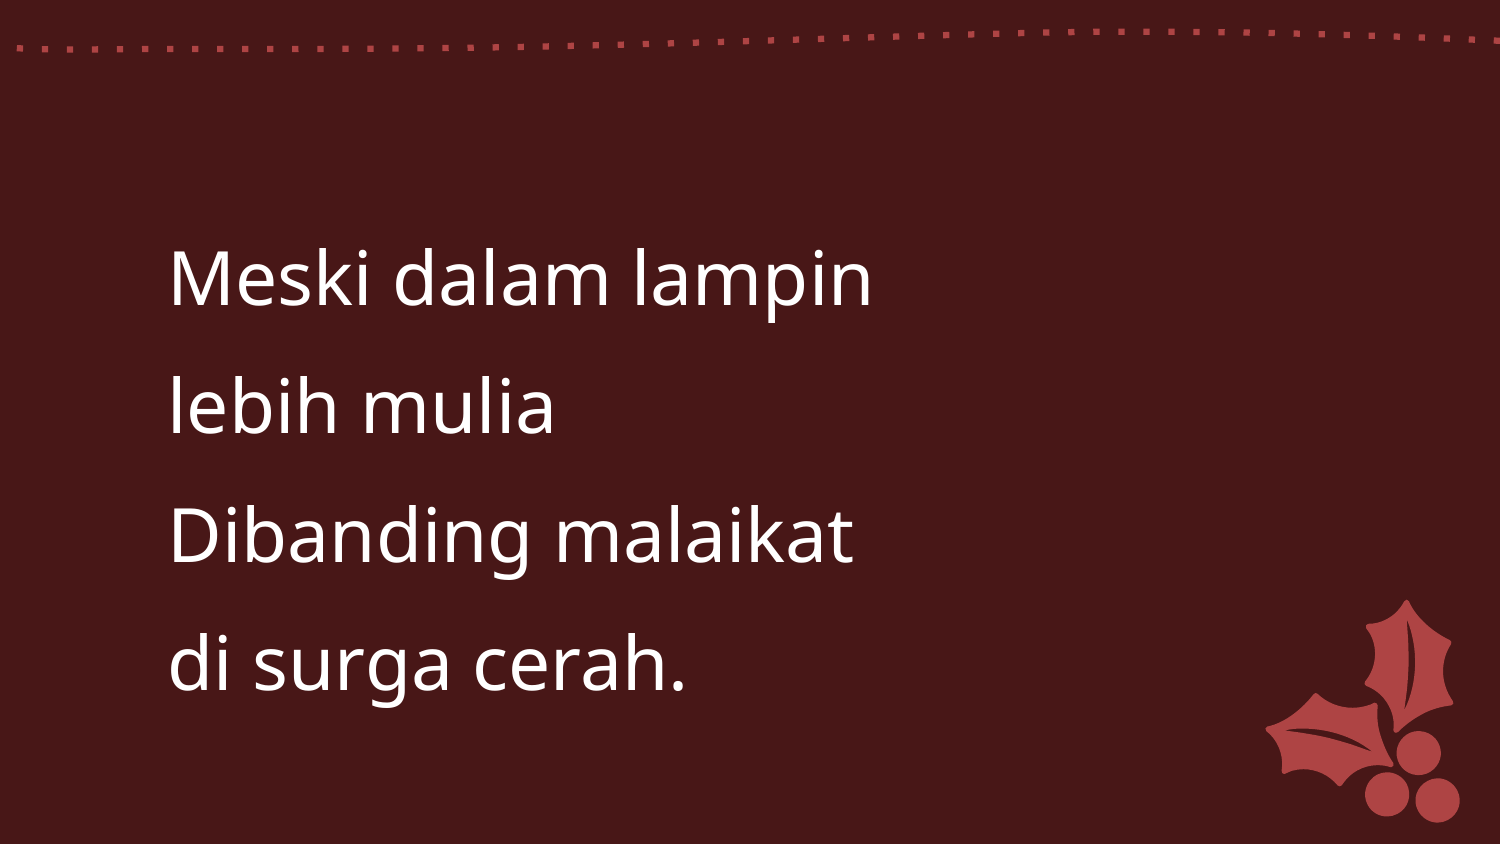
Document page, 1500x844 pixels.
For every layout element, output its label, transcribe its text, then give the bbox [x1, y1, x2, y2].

text_box Meski dalam lampin lebih mulia Dibanding malaikat di surga cerah. [127, 201, 1281, 703]
